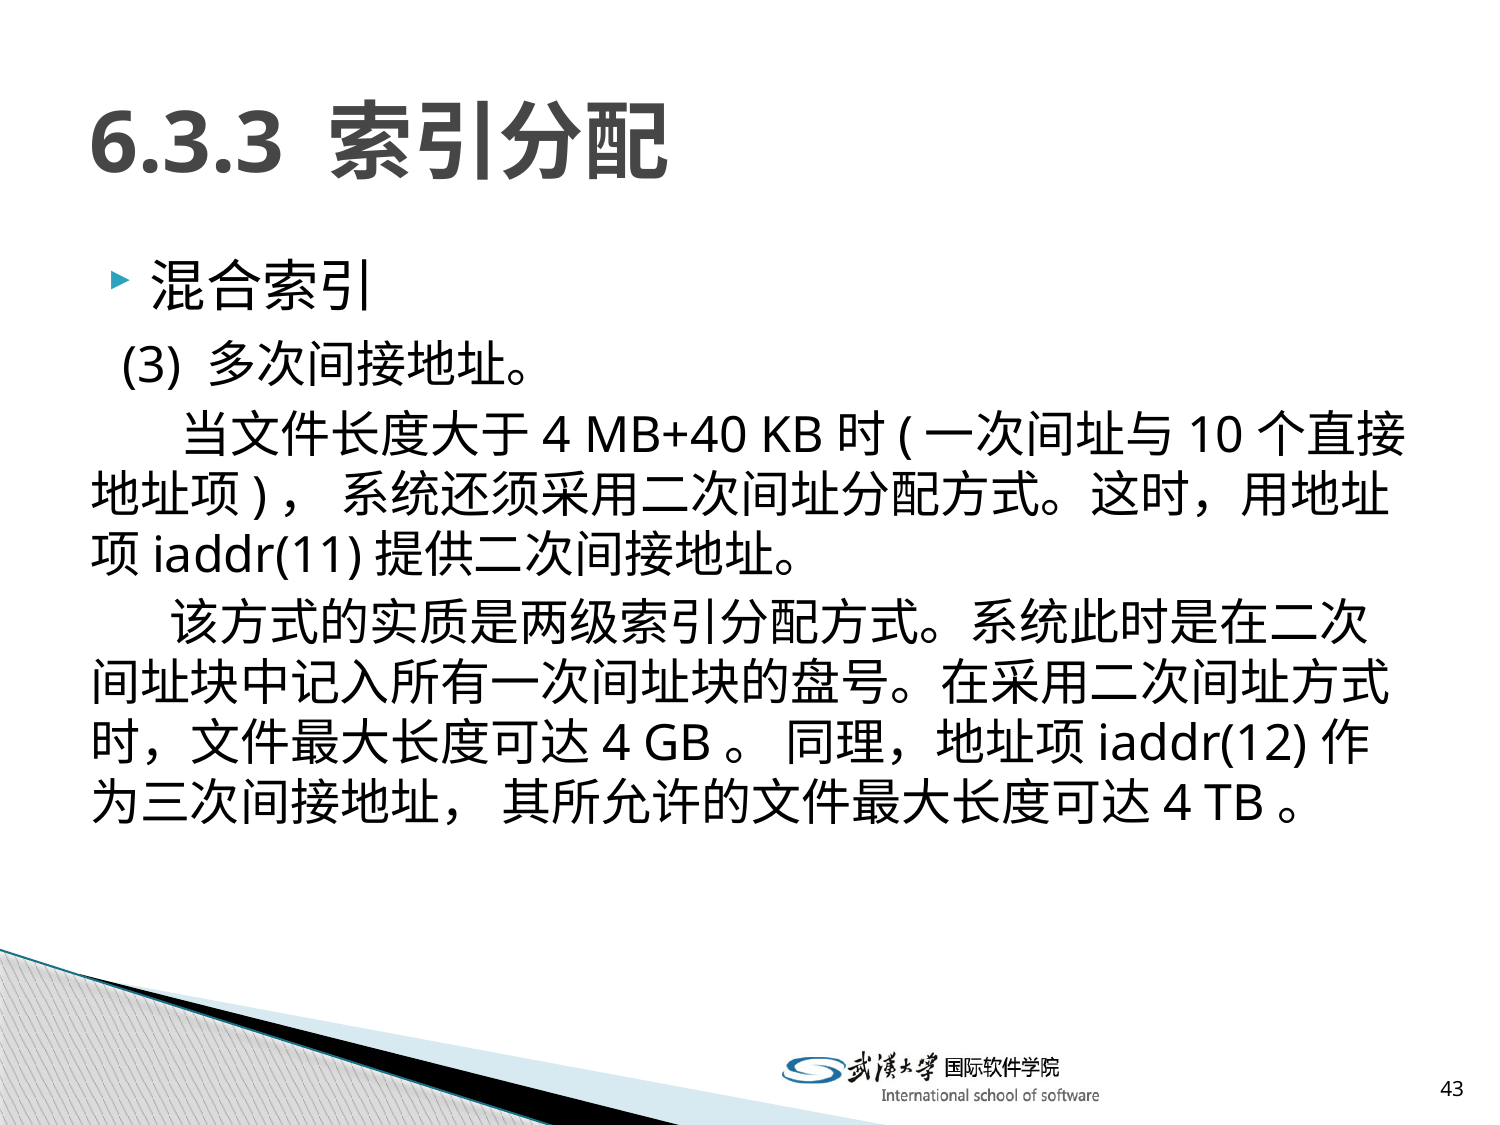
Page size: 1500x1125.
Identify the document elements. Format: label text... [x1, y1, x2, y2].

list 混合索引 (3) 多次间接地址。 当文件长度大于4 MB+40 KB时(一次间址与10个直接地址项)， 系统还须采用二次间址分配方式。这时，用地址项iaddr(11)提供二次间接地址。 该方式的实质是两级索引分配方式。系统此时是在二次间址块中记入所有一次间址块的盘号。在采用二次间址方式时，文件最大长度可达4 GB。 同理，地址项iaddr(12)作为三次间接地址， 其所允许的文件最大长度可达4 TB。 [74, 242, 1426, 986]
slide_number 43 [1418, 1051, 1479, 1112]
title 6.3.3 索引分配 [75, 45, 1425, 233]
picture [773, 1046, 1117, 1103]
